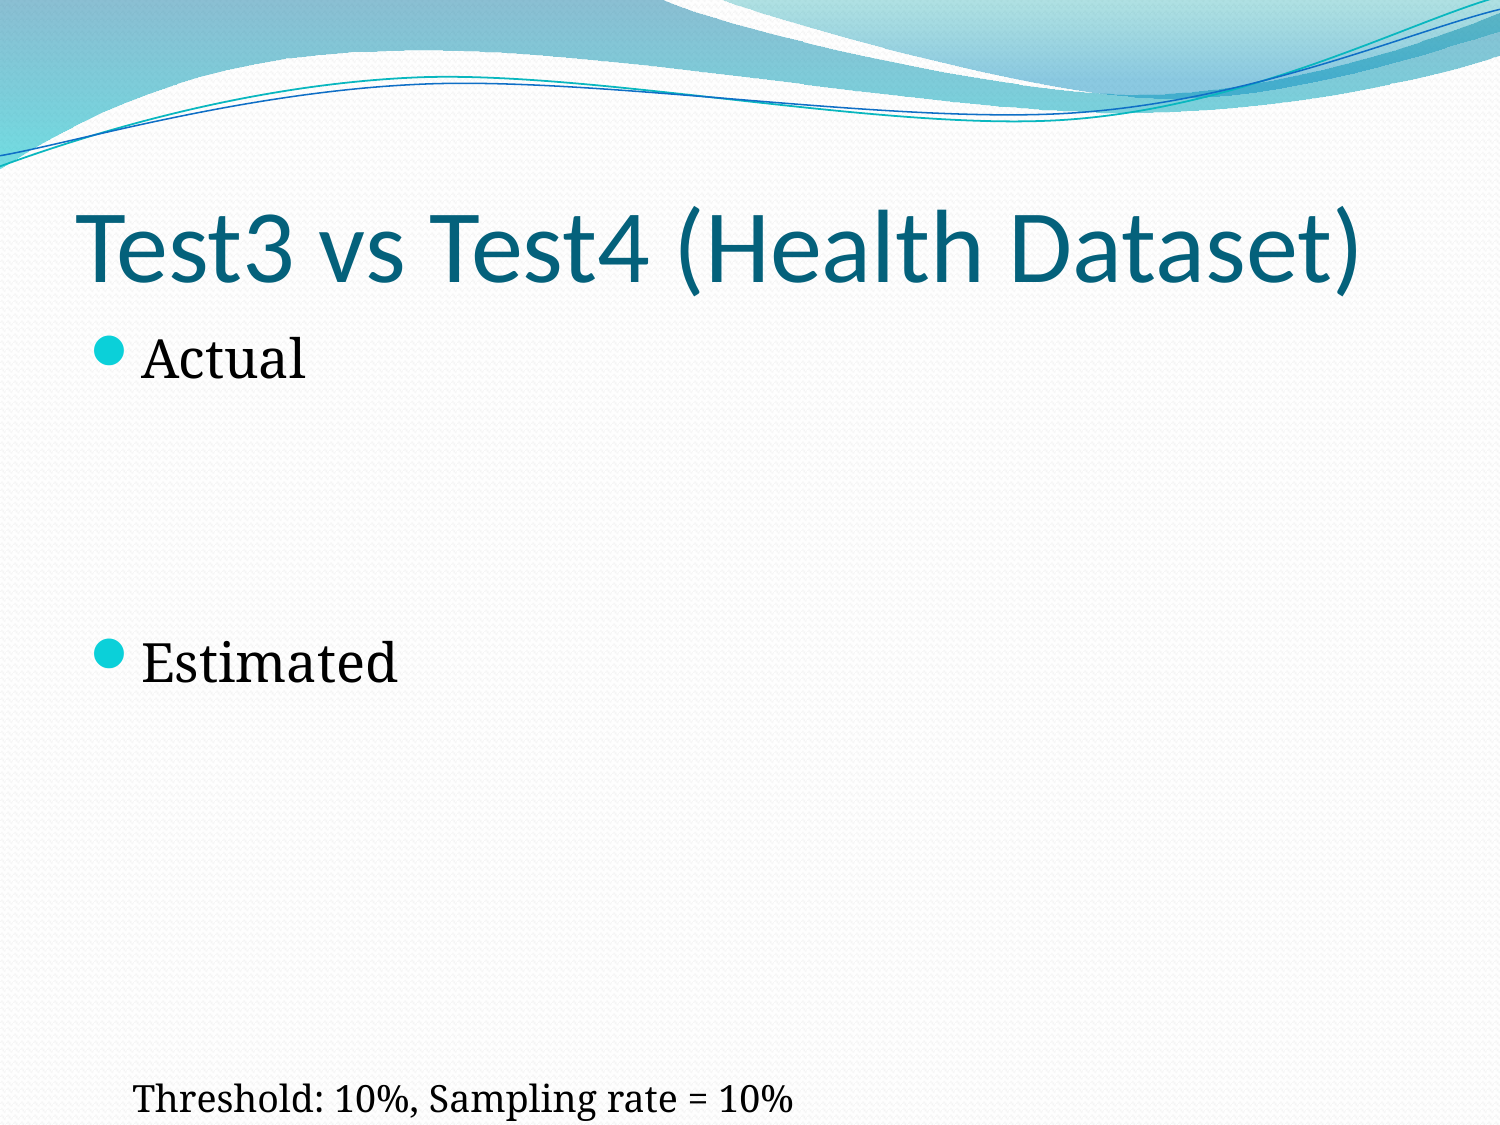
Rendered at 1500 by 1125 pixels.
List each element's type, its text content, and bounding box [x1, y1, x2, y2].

title Test3 vs Test4 (Health Dataset) [75, 115, 1425, 303]
list Actual Estimated [75, 317, 1425, 1038]
text_box Threshold: 10%, Sampling rate = 10% [117, 1067, 810, 1125]
